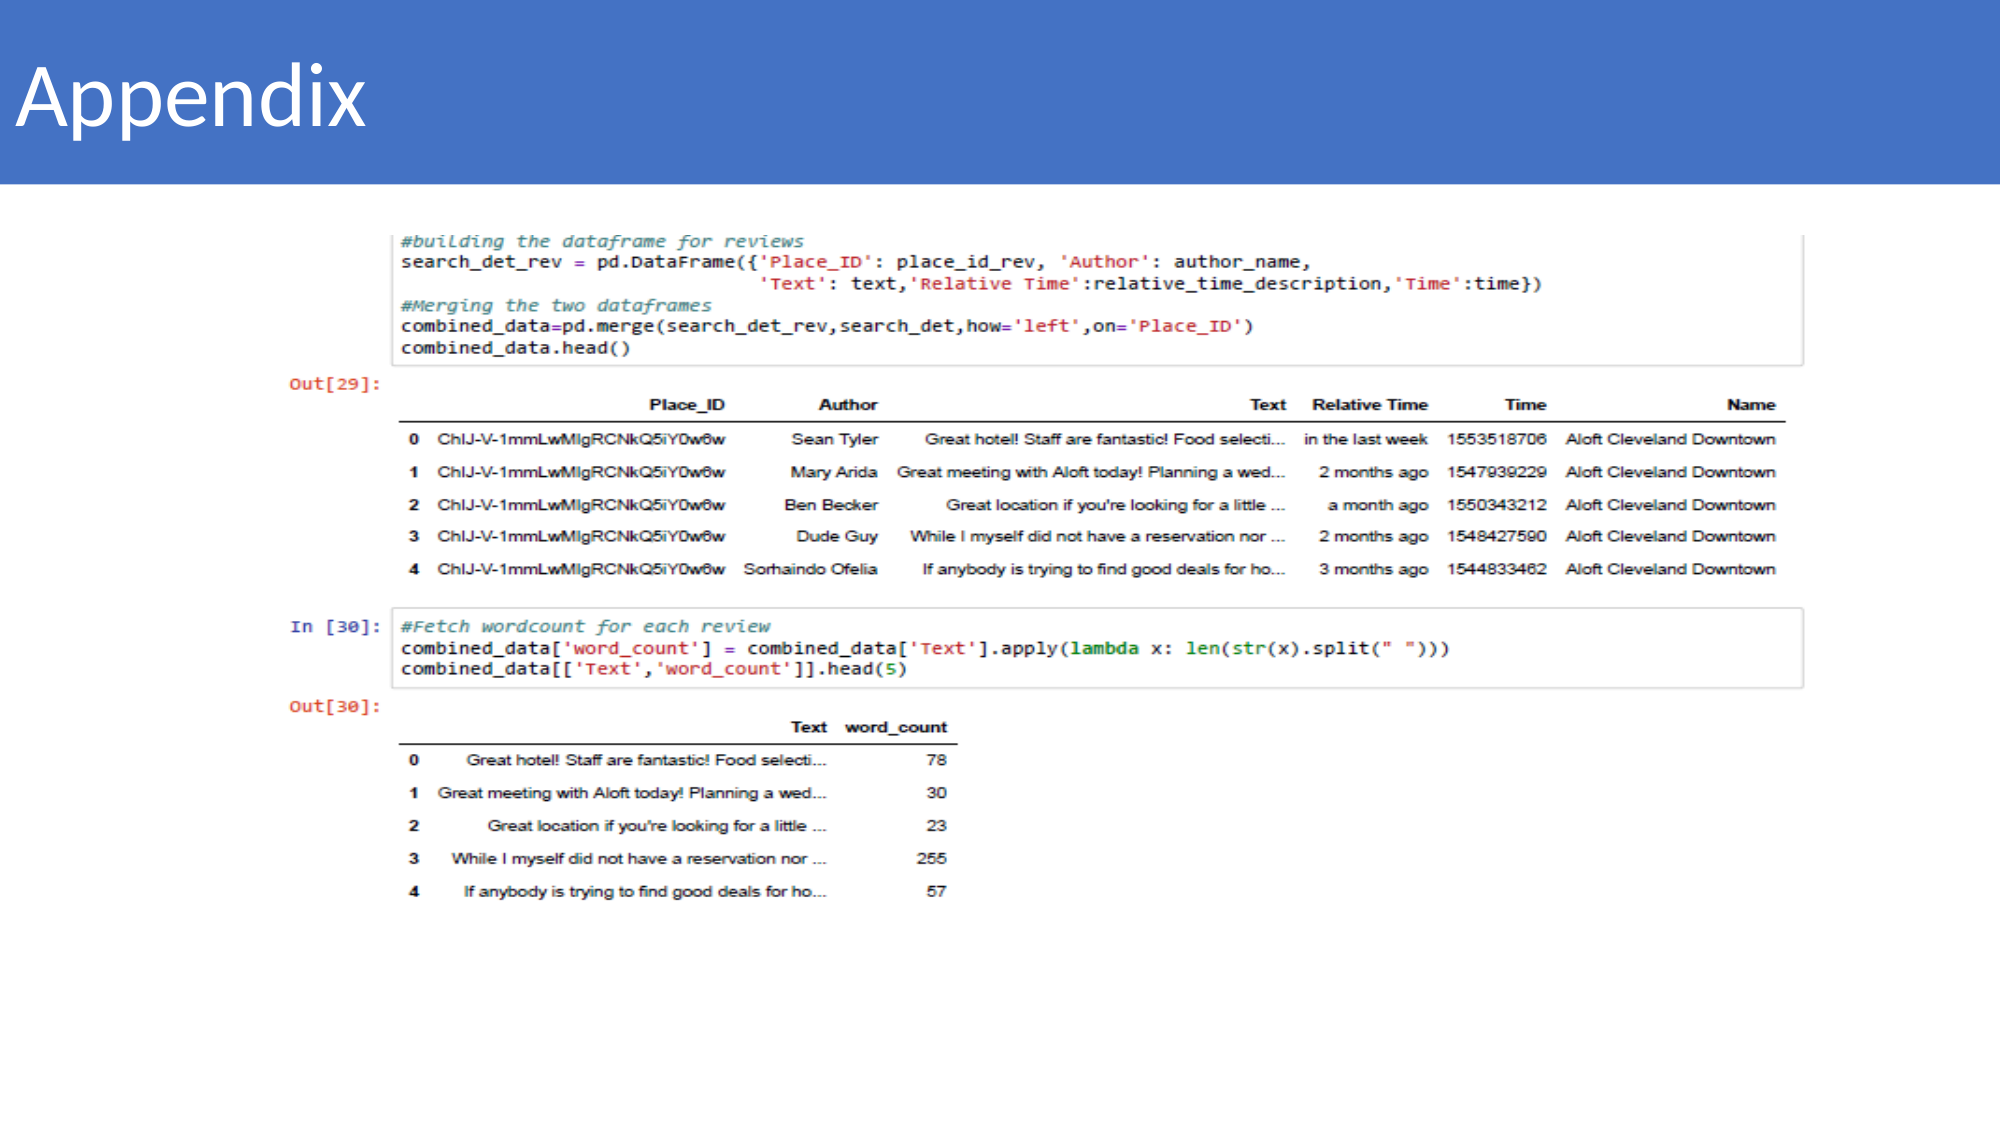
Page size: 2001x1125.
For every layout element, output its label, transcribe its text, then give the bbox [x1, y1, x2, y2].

picture [147, 235, 1890, 1113]
title Appendix [0, 0, 2000, 185]
